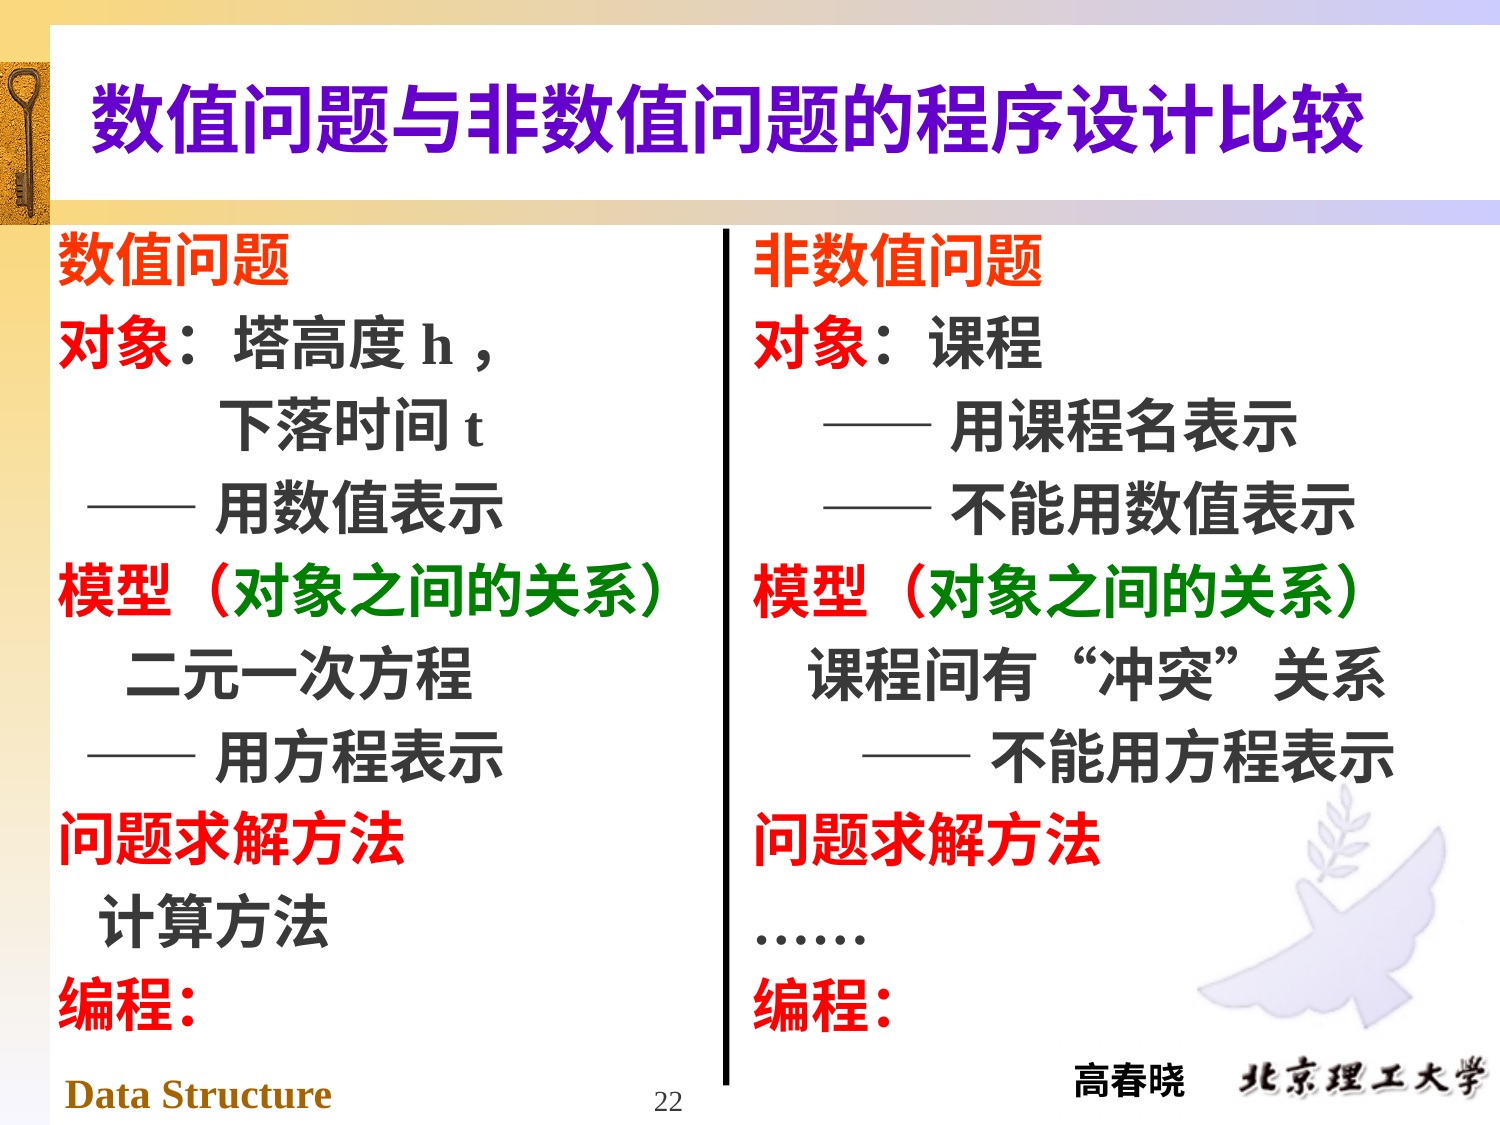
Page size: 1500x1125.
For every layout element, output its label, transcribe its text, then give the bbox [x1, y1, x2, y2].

title 数值问题与非数值问题的程序设计比较 [75, 37, 1500, 198]
picture [1205, 1047, 1500, 1108]
slide_number 22 [511, 1049, 826, 1125]
text_box 非数值问题 对象：课程 ——用课程名表示 ——不能用数值表示 模型（对象之间的关系） 课程间有“冲突”关系 ——不能用方程表示 问题求解方法 …… 编程： [738, 209, 1500, 1047]
picture [0, 62, 50, 225]
text_box 数值问题 对象：塔高度h， 下落时间t ——用数值表示 模型（对象之间的关系） 二元一次方程 ——用方程表示 问题求解方法 计算方法 编程： [42, 208, 743, 1046]
